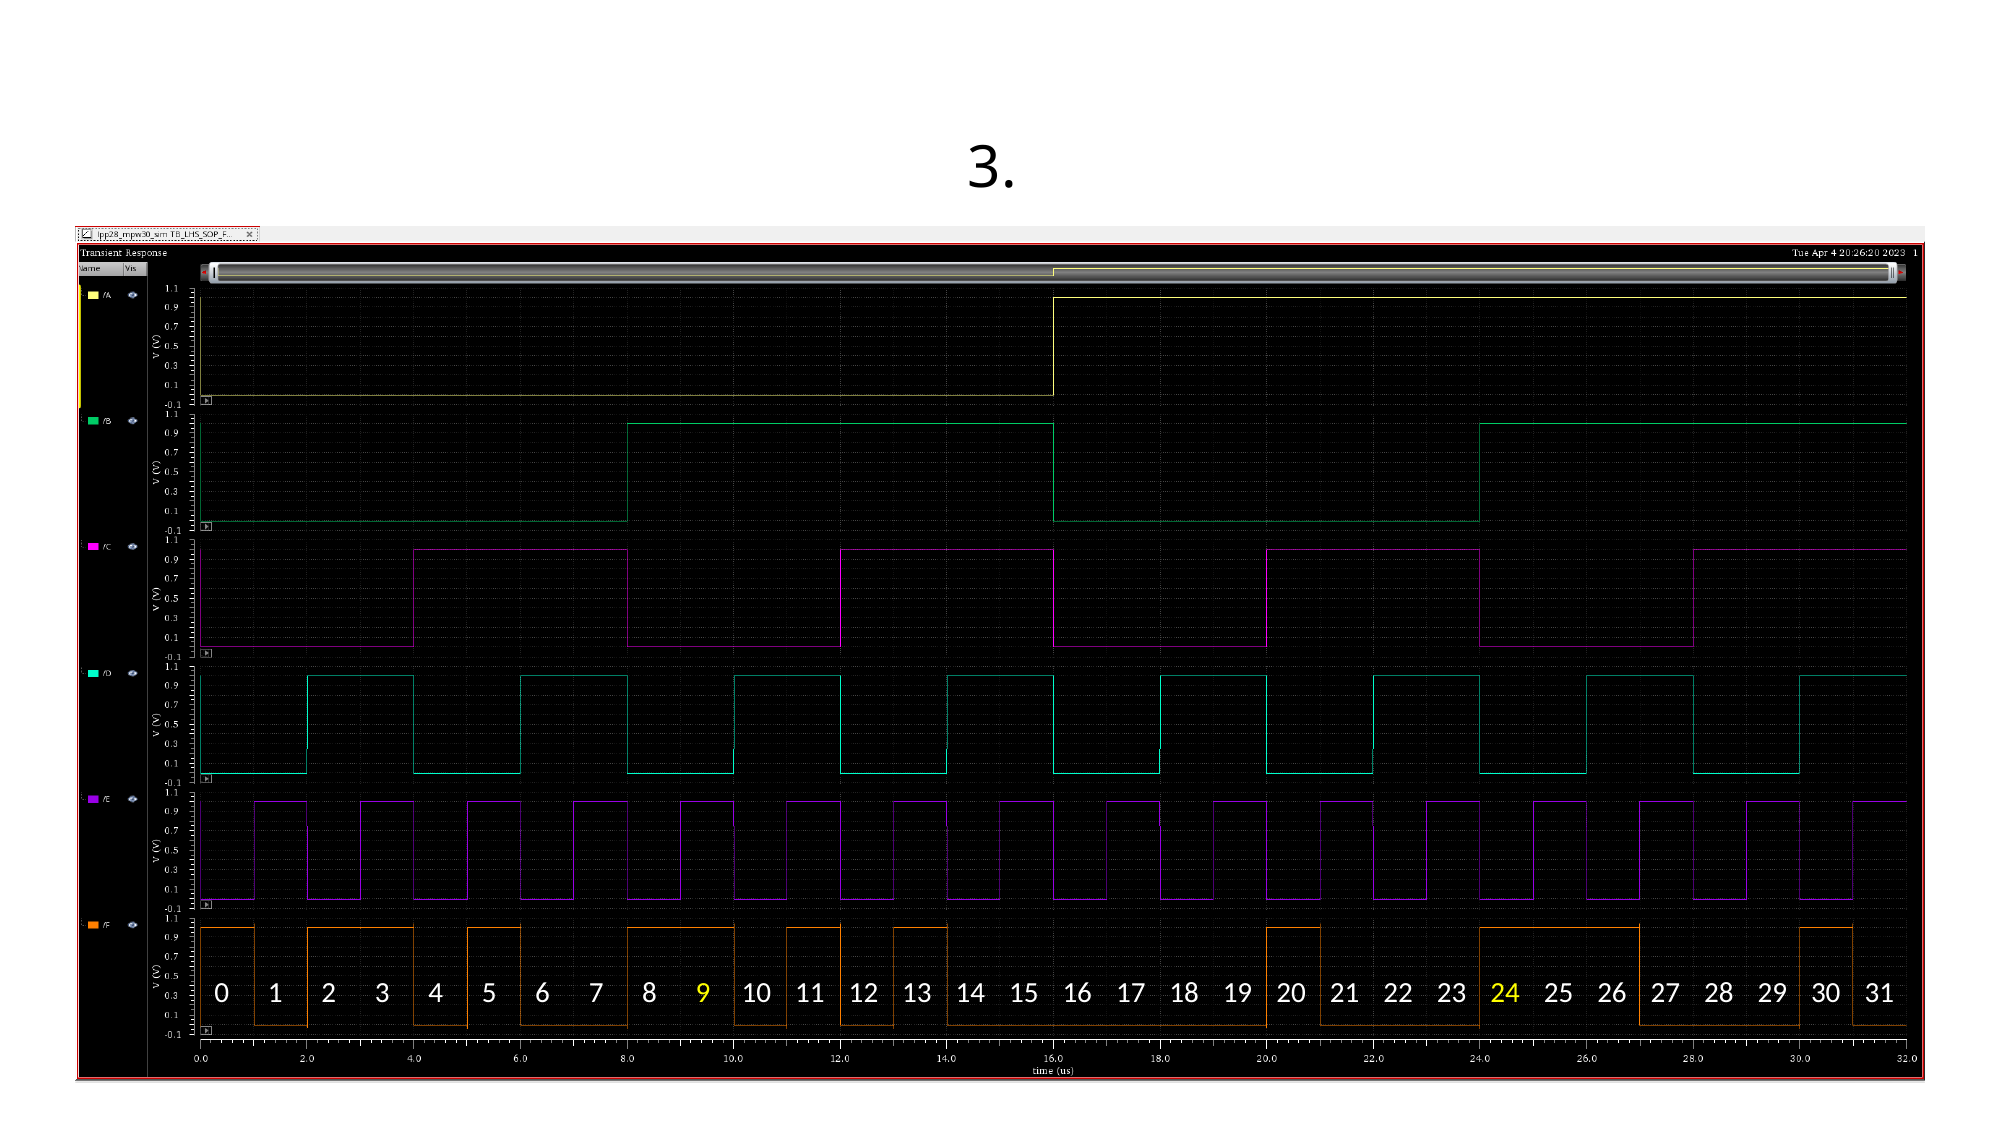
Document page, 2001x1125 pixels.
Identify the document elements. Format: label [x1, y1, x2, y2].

list [75, 226, 1925, 1083]
